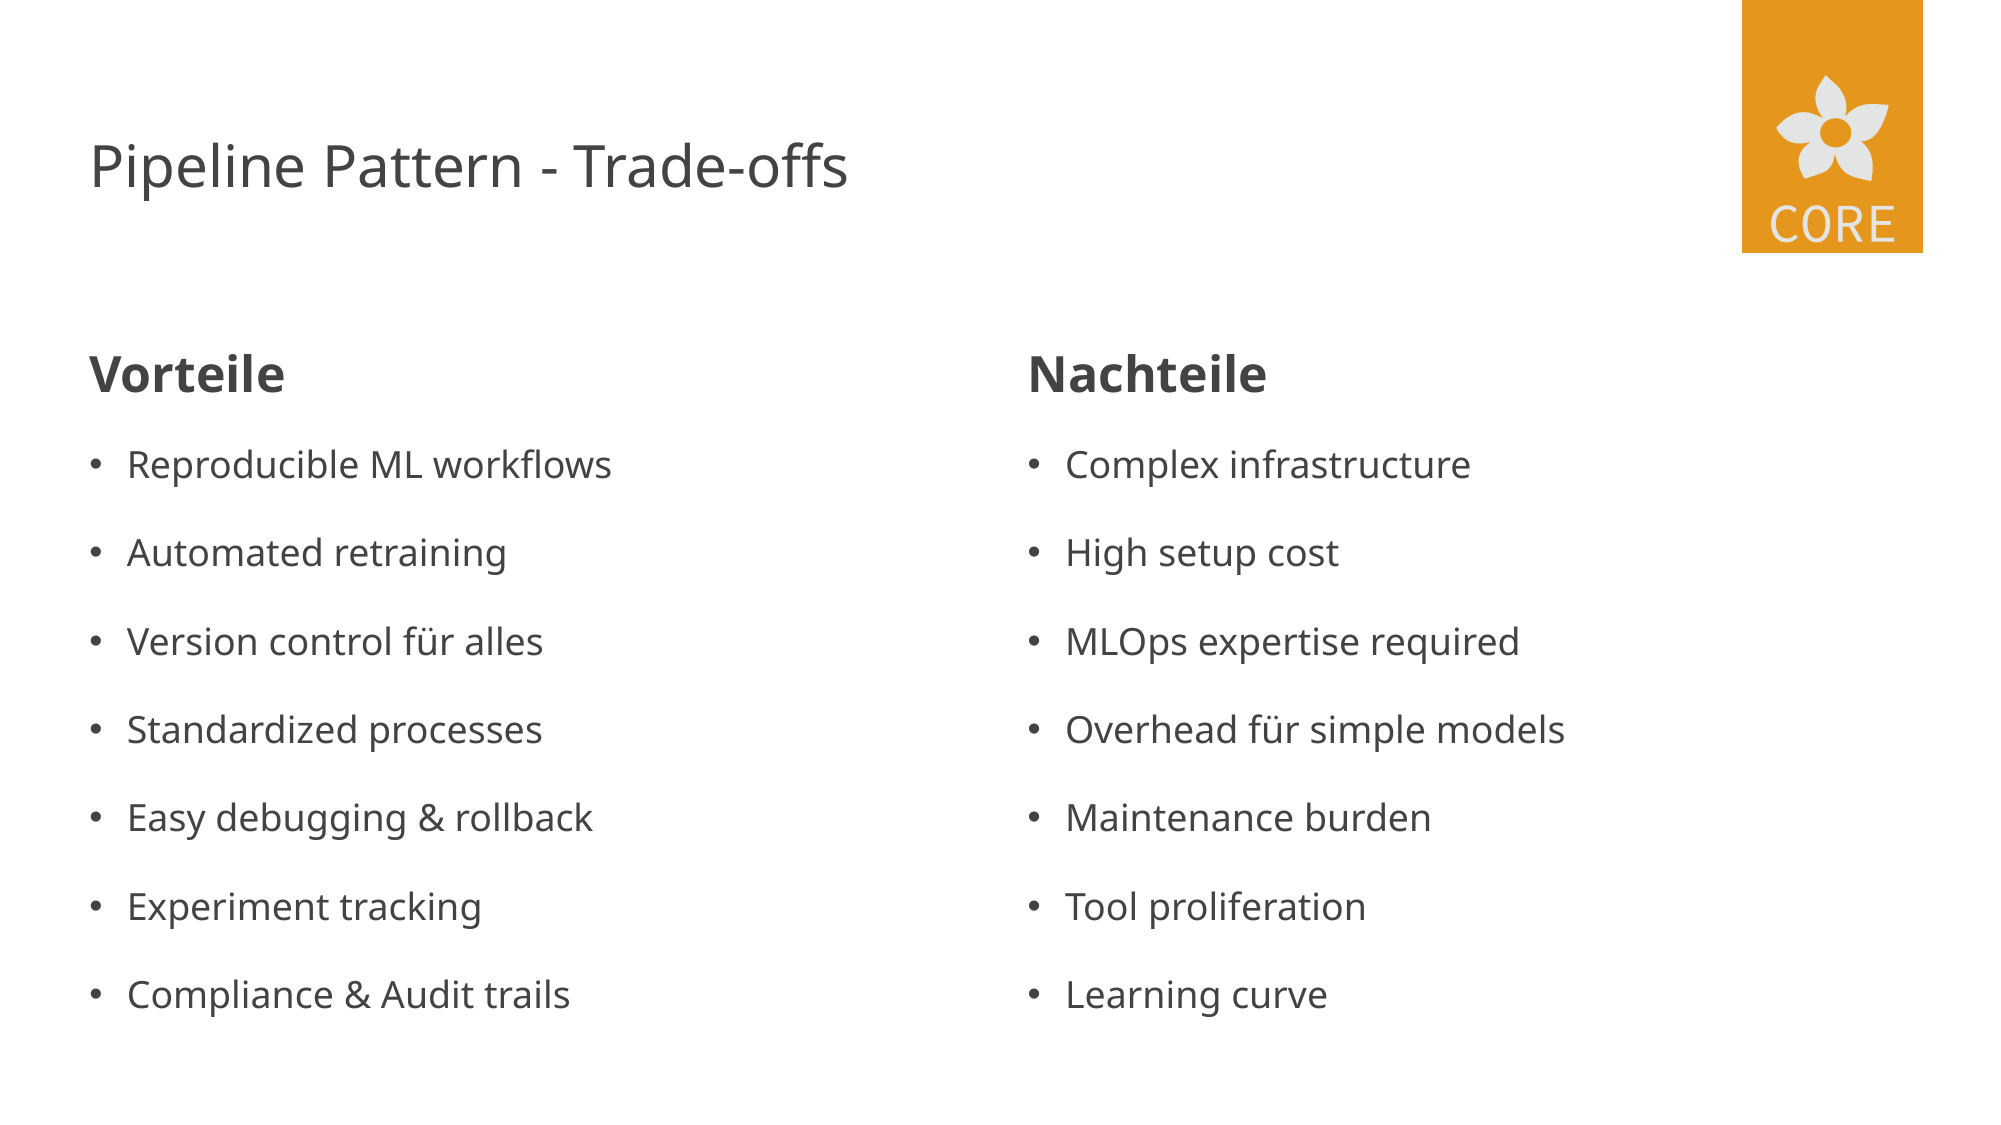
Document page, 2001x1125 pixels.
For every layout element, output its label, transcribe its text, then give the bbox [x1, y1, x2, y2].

list Complex infrastructure High setup cost MLOps expertise required Overhead für simple models Maintenance burden Tool proliferation Learning curve [1012, 410, 1926, 1066]
title Pipeline Pattern - Trade-offs [74, 59, 1734, 278]
picture [1742, 0, 1923, 253]
list Reproducible ML workflows Automated retraining Version control für alles Standardized processes Easy debugging & rollback Experiment tracking Compliance & Audit trails [74, 410, 984, 1066]
list Nachteile [1012, 275, 1926, 410]
list Vorteile [74, 275, 984, 410]
